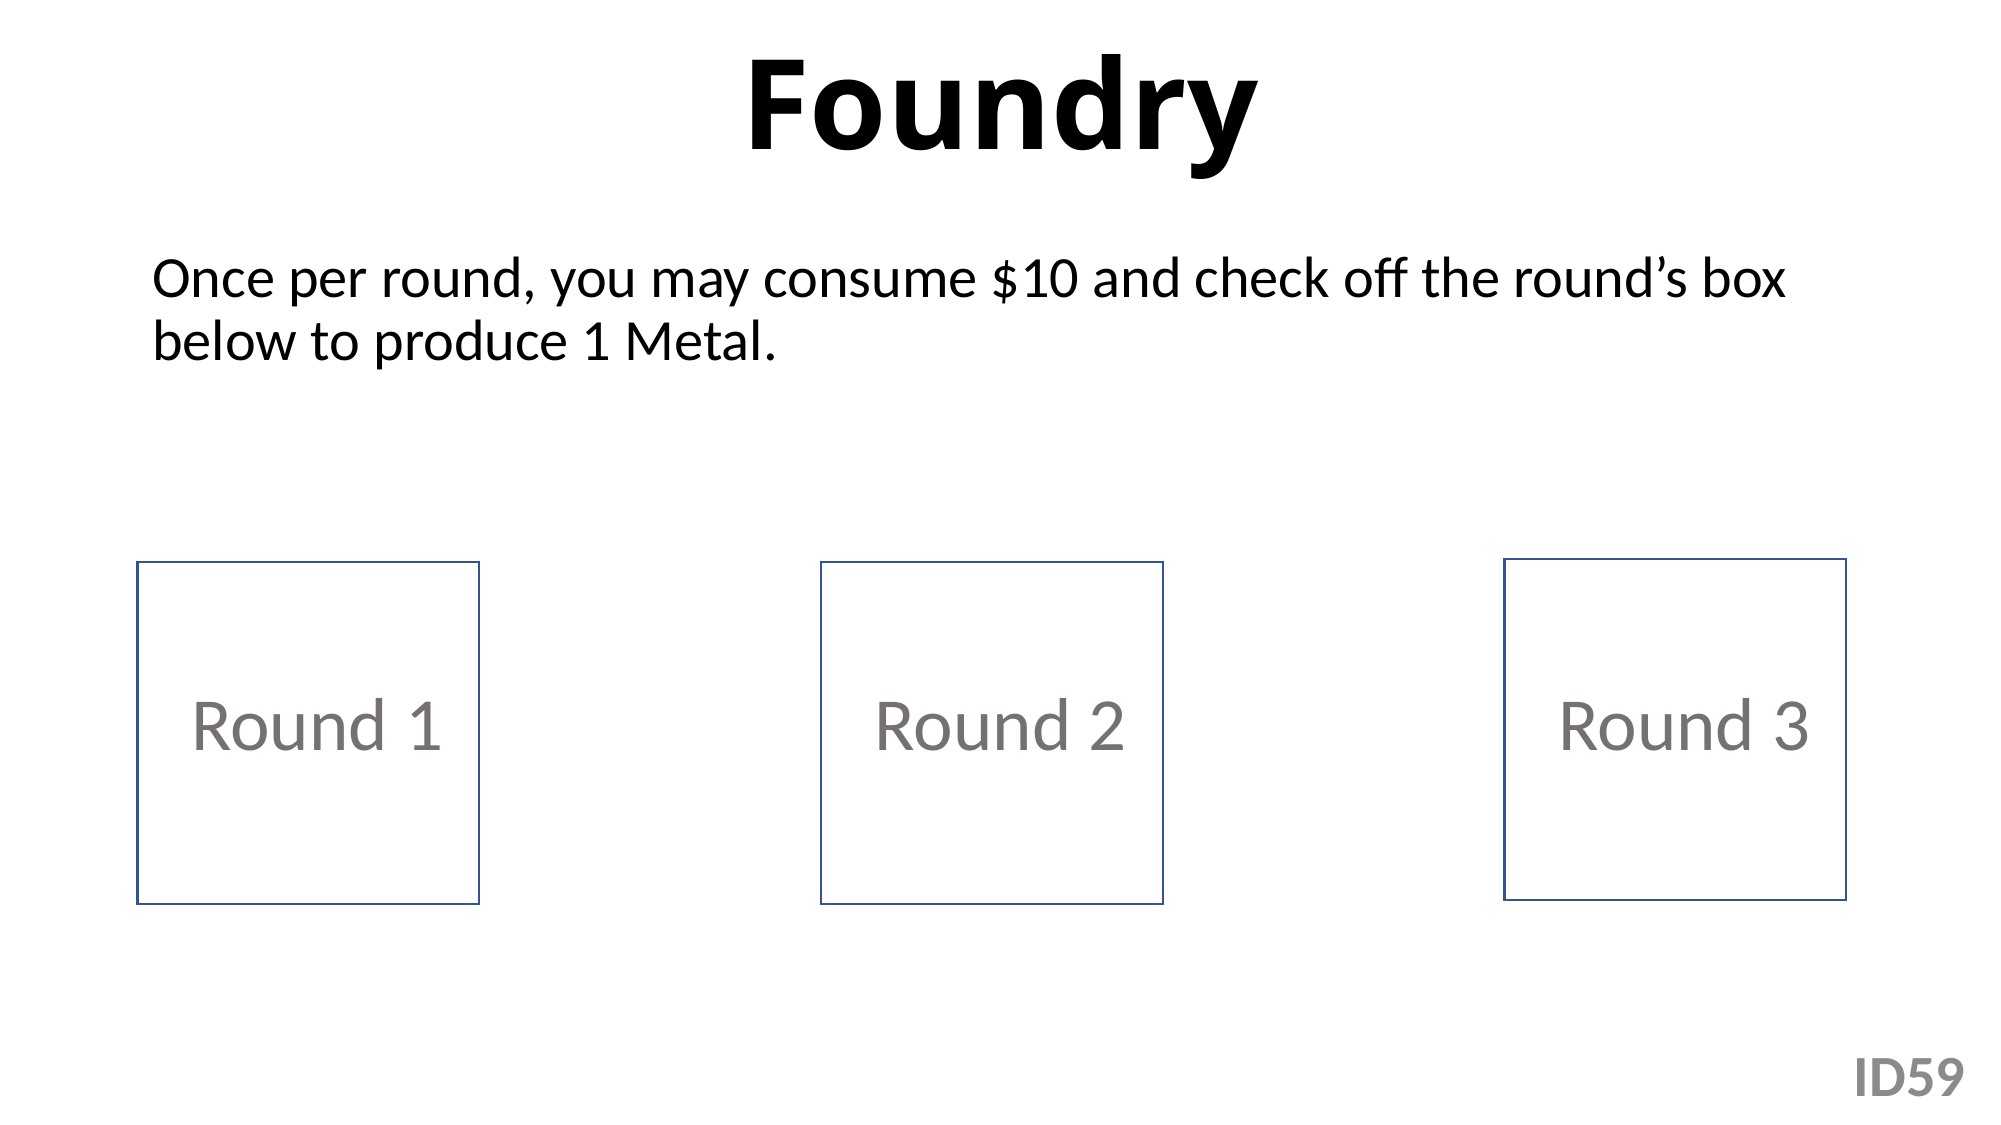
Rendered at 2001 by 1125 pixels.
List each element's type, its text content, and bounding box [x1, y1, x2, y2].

list Once per round, you may consume $10 and check off the round’s box below to produce 1 Metal. [137, 239, 1863, 471]
text_box [820, 561, 1164, 905]
text_box Round 1 [176, 667, 480, 773]
slide_number 59 [1530, 1042, 1981, 1103]
text_box Round 2 [860, 667, 1163, 773]
text_box [1503, 558, 1847, 901]
text_box [136, 561, 480, 905]
title Foundry [137, 0, 1863, 218]
text_box Round 3 [1543, 667, 1847, 773]
